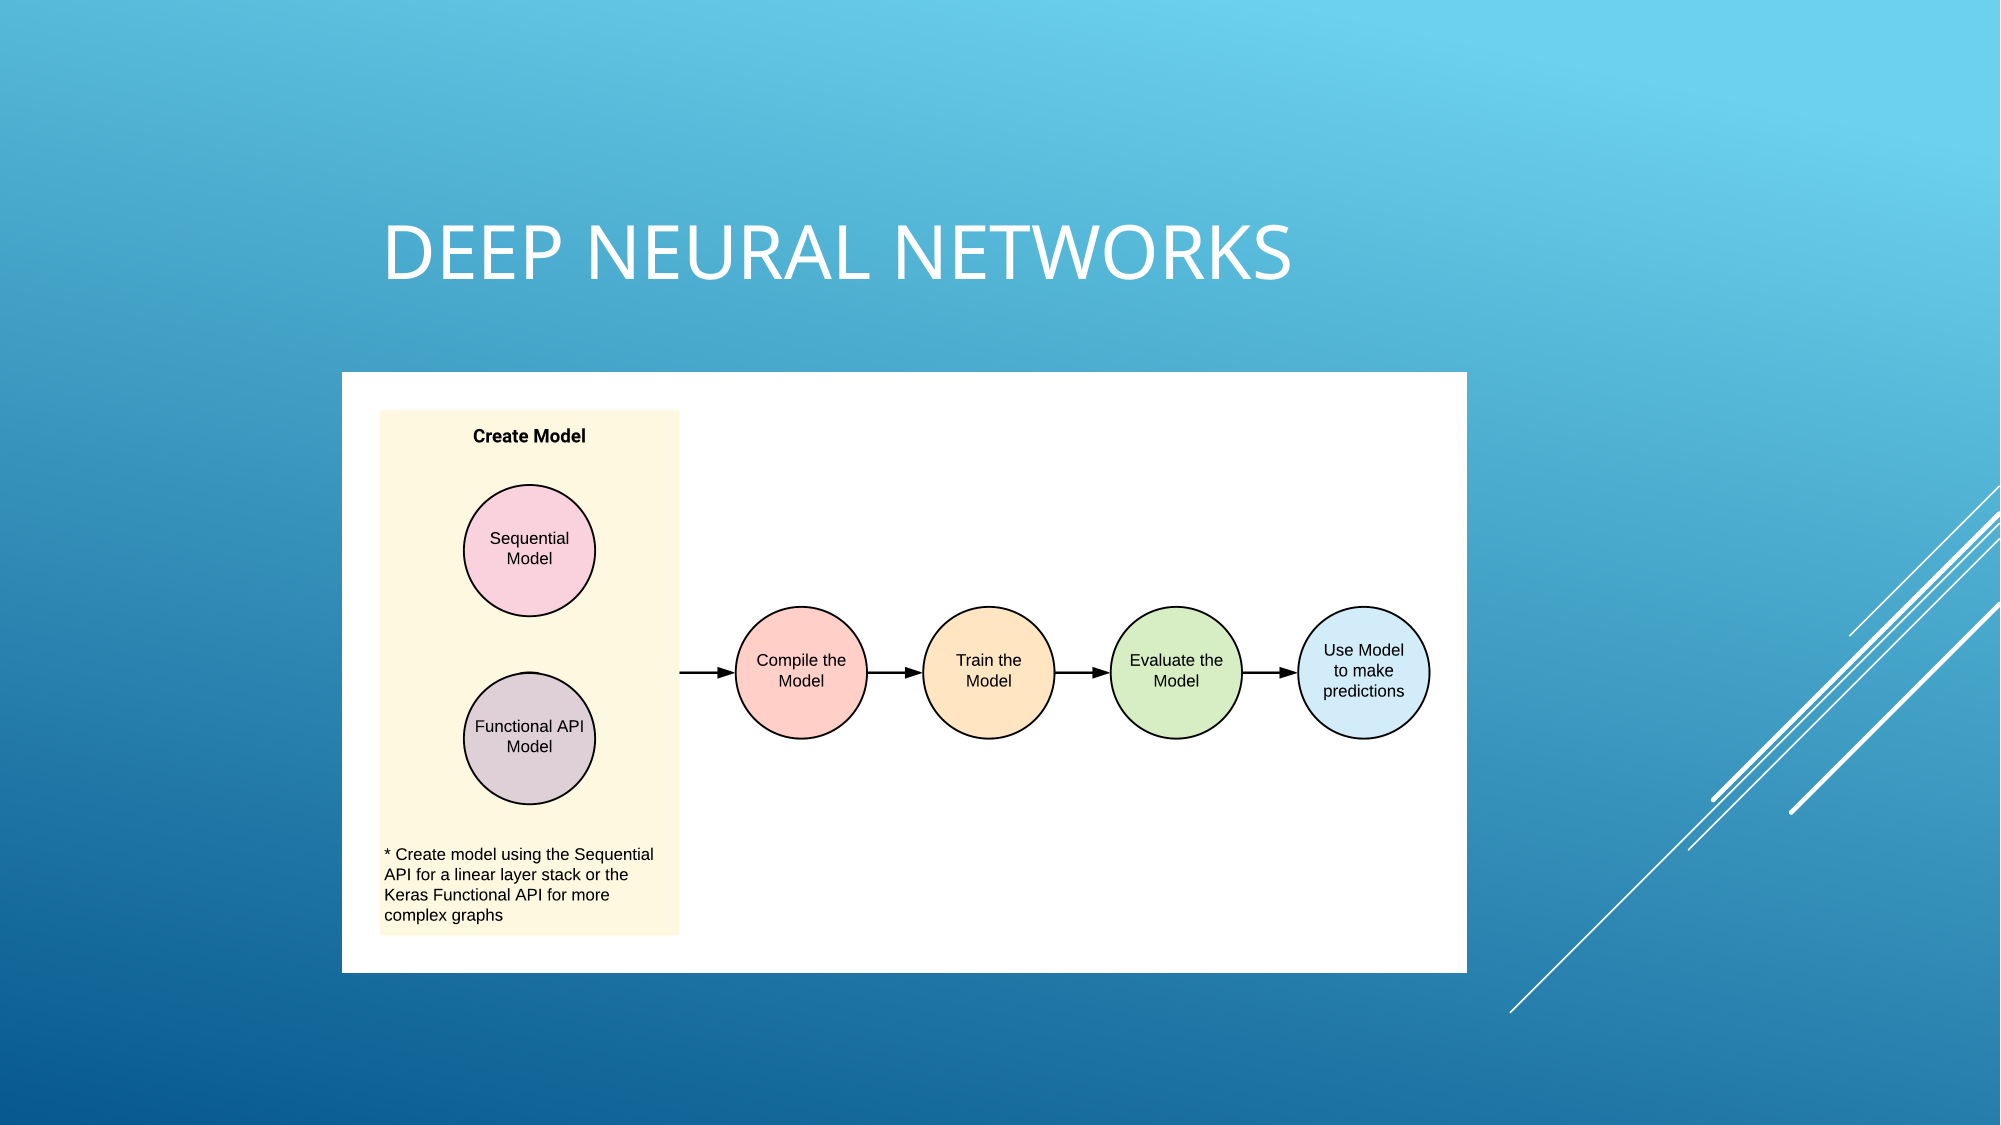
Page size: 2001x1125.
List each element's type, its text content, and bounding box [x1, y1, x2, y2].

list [341, 372, 1468, 974]
title Deep Neural Networks [137, 125, 1538, 373]
